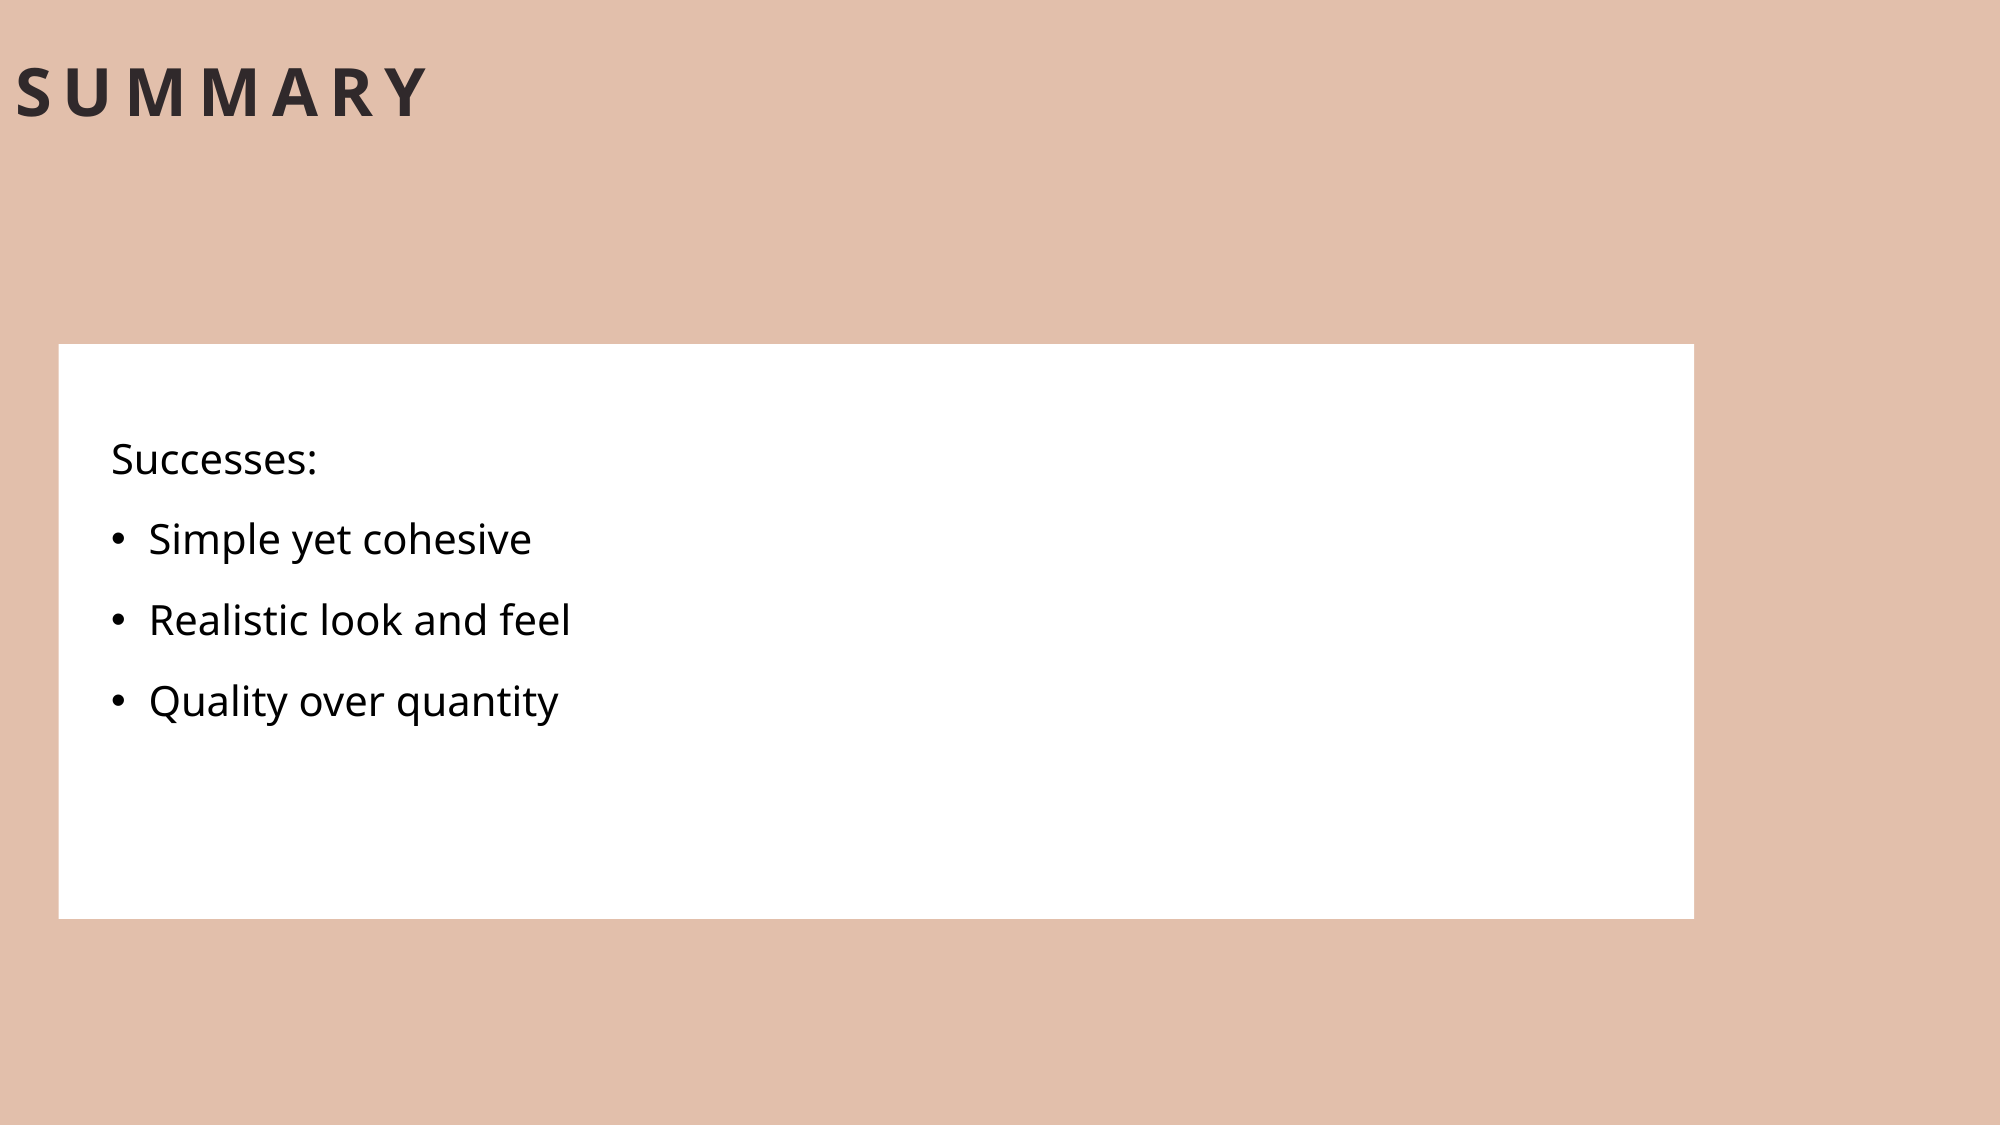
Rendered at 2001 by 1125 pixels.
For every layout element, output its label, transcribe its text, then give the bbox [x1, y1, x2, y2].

title Summary [0, 0, 1469, 138]
text_box Successes: Simple yet cohesive Realistic look and feel Quality over quantity [58, 344, 1695, 919]
